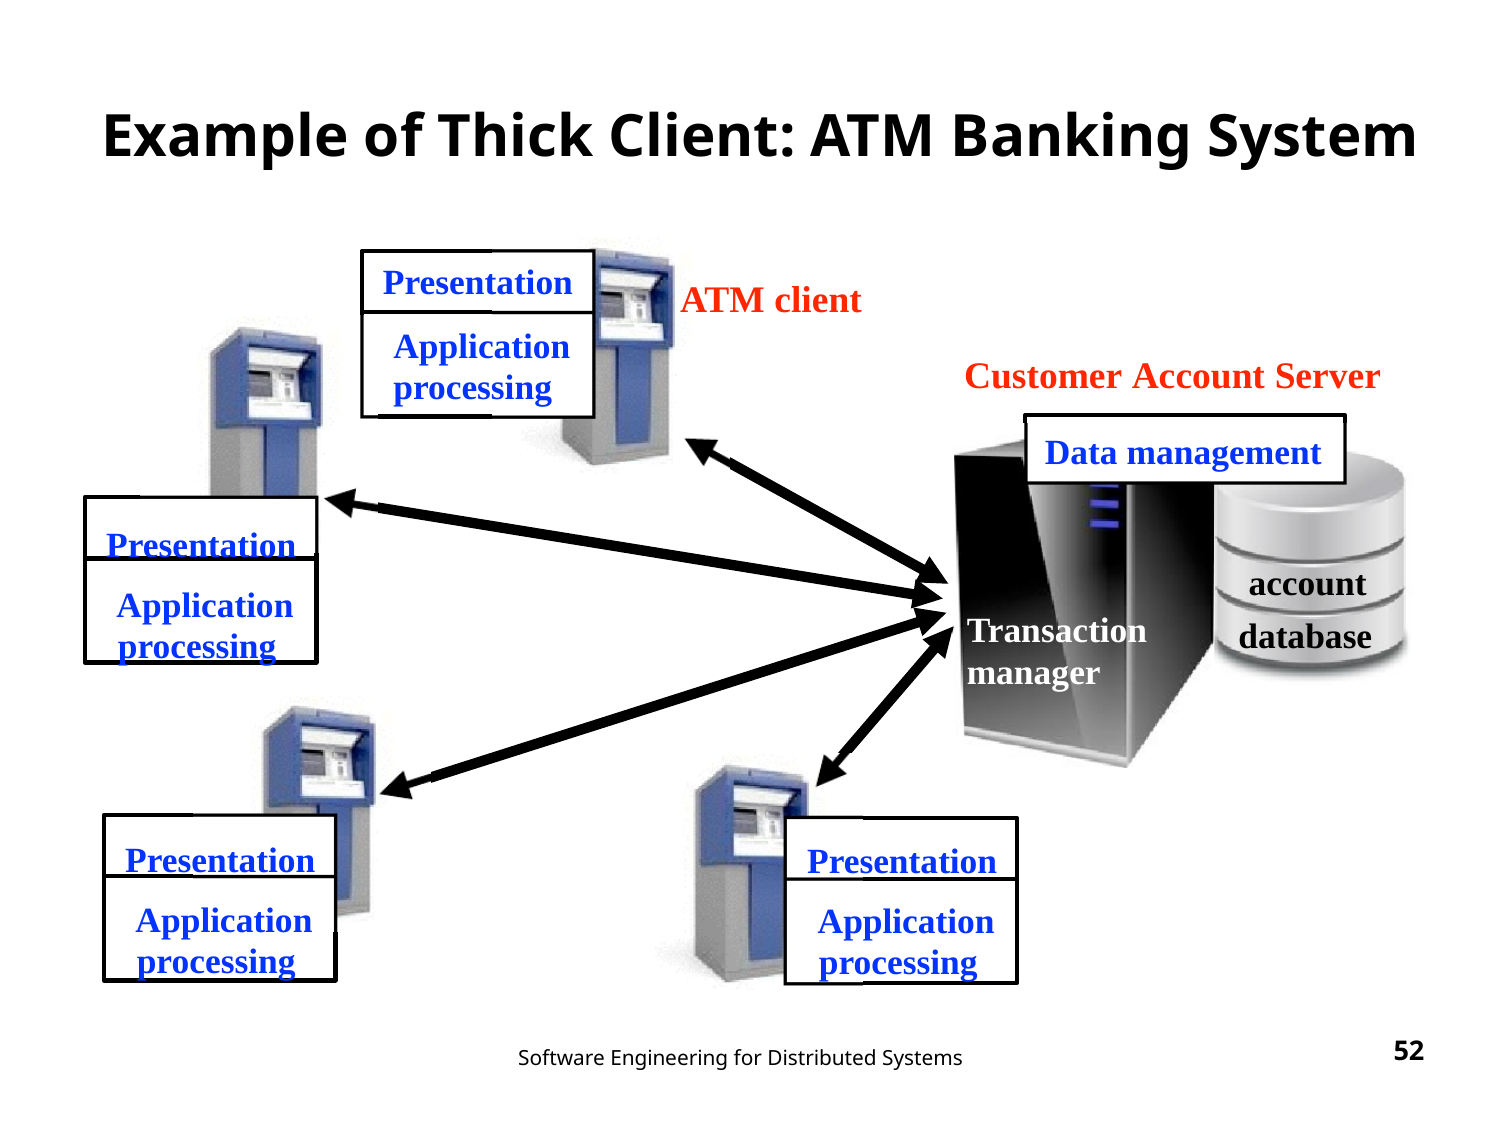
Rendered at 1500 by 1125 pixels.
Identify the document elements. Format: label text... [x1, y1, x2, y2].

text_box [102, 874, 106, 983]
picture [193, 694, 431, 933]
text_box [734, 464, 920, 569]
text_box ATM client [734, 275, 863, 325]
text_box [915, 554, 946, 586]
text_box [360, 249, 486, 310]
picture [951, 423, 1419, 769]
text_box Presentation Application processing Presentation Application processing [106, 523, 316, 986]
text_box Example of Thick Client: ATM Banking System [86, 78, 1434, 175]
text_box Customer Account Server Data management [965, 352, 1380, 422]
picture [625, 753, 863, 991]
text_box [435, 656, 807, 777]
footer Software Engineering for Distributed Systems [505, 1044, 981, 1106]
slide_number 52 [1075, 1032, 1425, 1094]
text_box [83, 495, 135, 556]
text_box [360, 310, 486, 419]
picture [491, 235, 730, 474]
text_box Application processing [393, 324, 486, 412]
text_box [383, 507, 911, 595]
text_box [83, 556, 106, 665]
text_box Presentation [382, 261, 486, 308]
text_box [102, 813, 106, 874]
text_box [316, 940, 338, 983]
picture [140, 315, 379, 553]
text_box [908, 577, 945, 609]
text_box Transaction manager Presentation Application processing [807, 609, 1157, 988]
text_box [911, 605, 936, 609]
